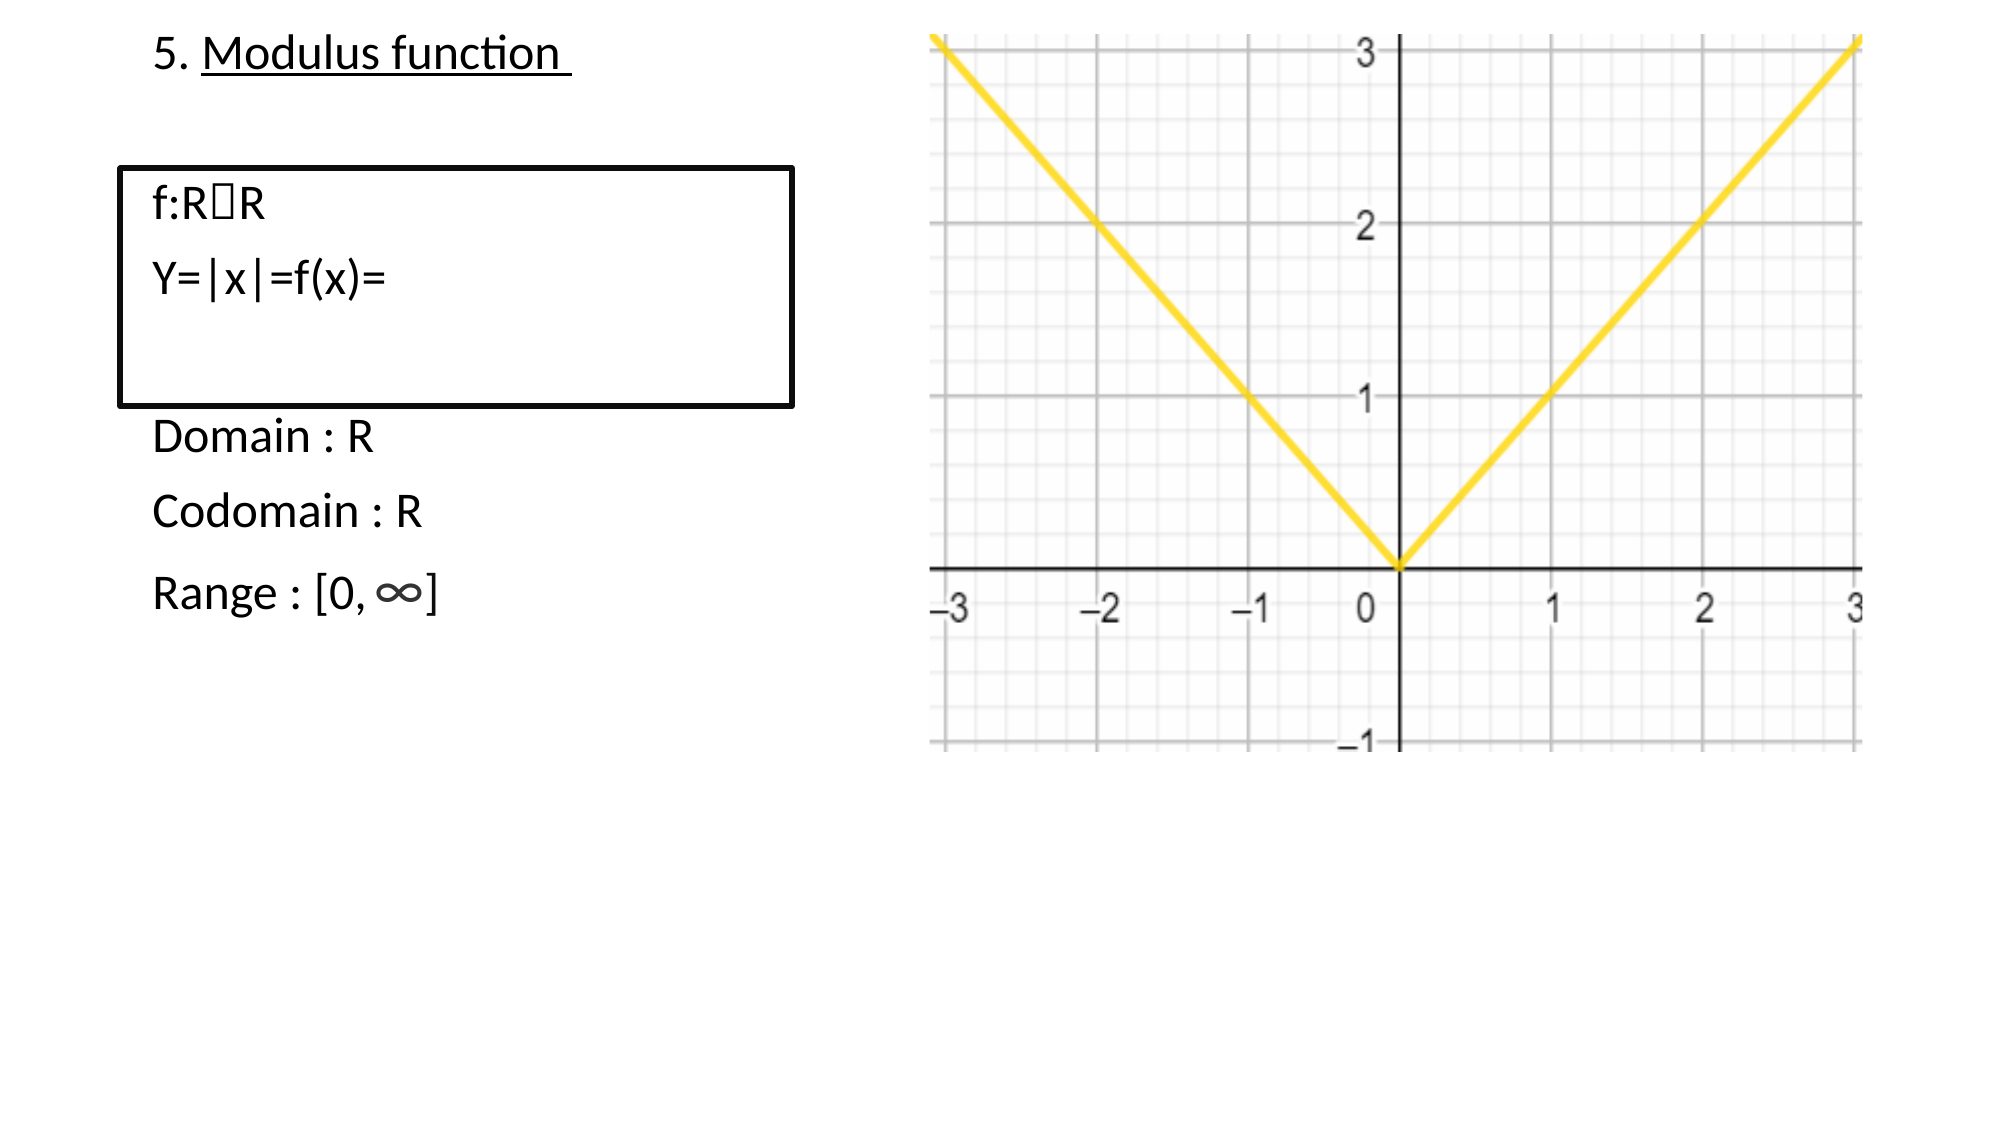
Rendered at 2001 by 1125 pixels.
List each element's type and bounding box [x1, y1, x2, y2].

text_box [119, 167, 793, 407]
picture [929, 34, 1863, 752]
